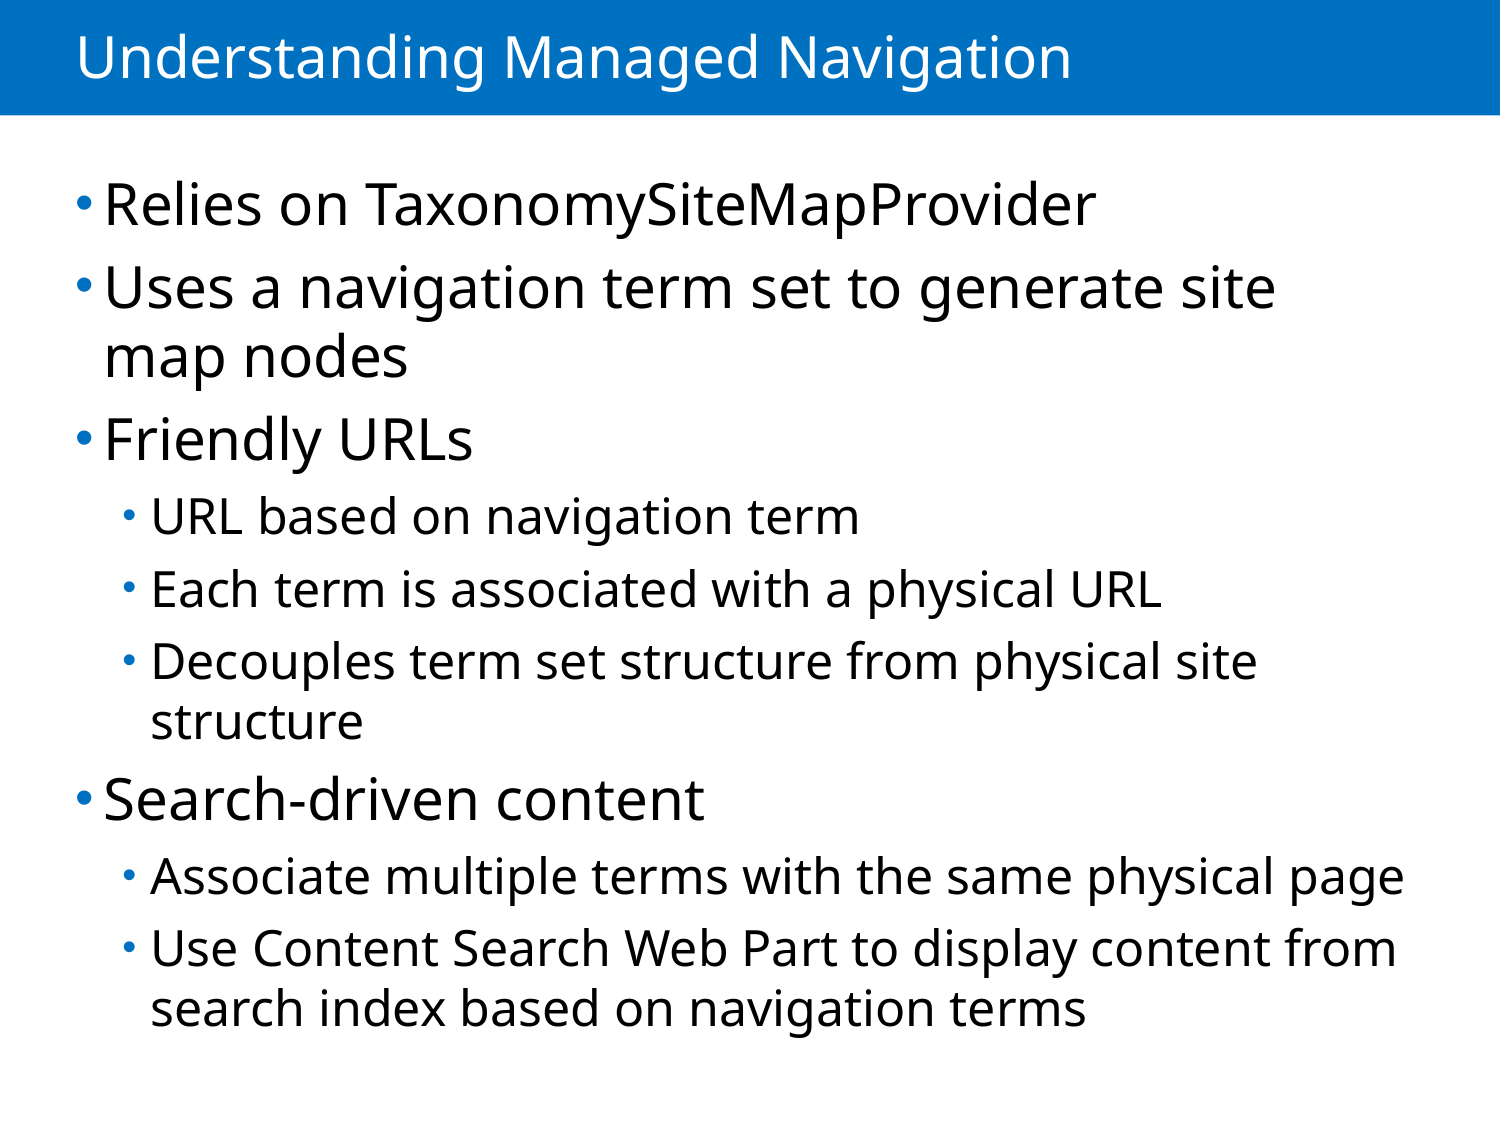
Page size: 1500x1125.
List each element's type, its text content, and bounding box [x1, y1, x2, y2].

text_box Relies on TaxonomySiteMapProvider Uses a navigation term set to generate site map nodes Friendly URLs URL based on navigation term Each term is associated with a physical URL Decouples term set structure from physical site structure Search-driven content Associate multiple terms with the same physical page Use Content Search Web Part to display content from search index based on navigation terms [75, 167, 1408, 1092]
title Understanding Managed Navigation [75, 0, 1351, 122]
